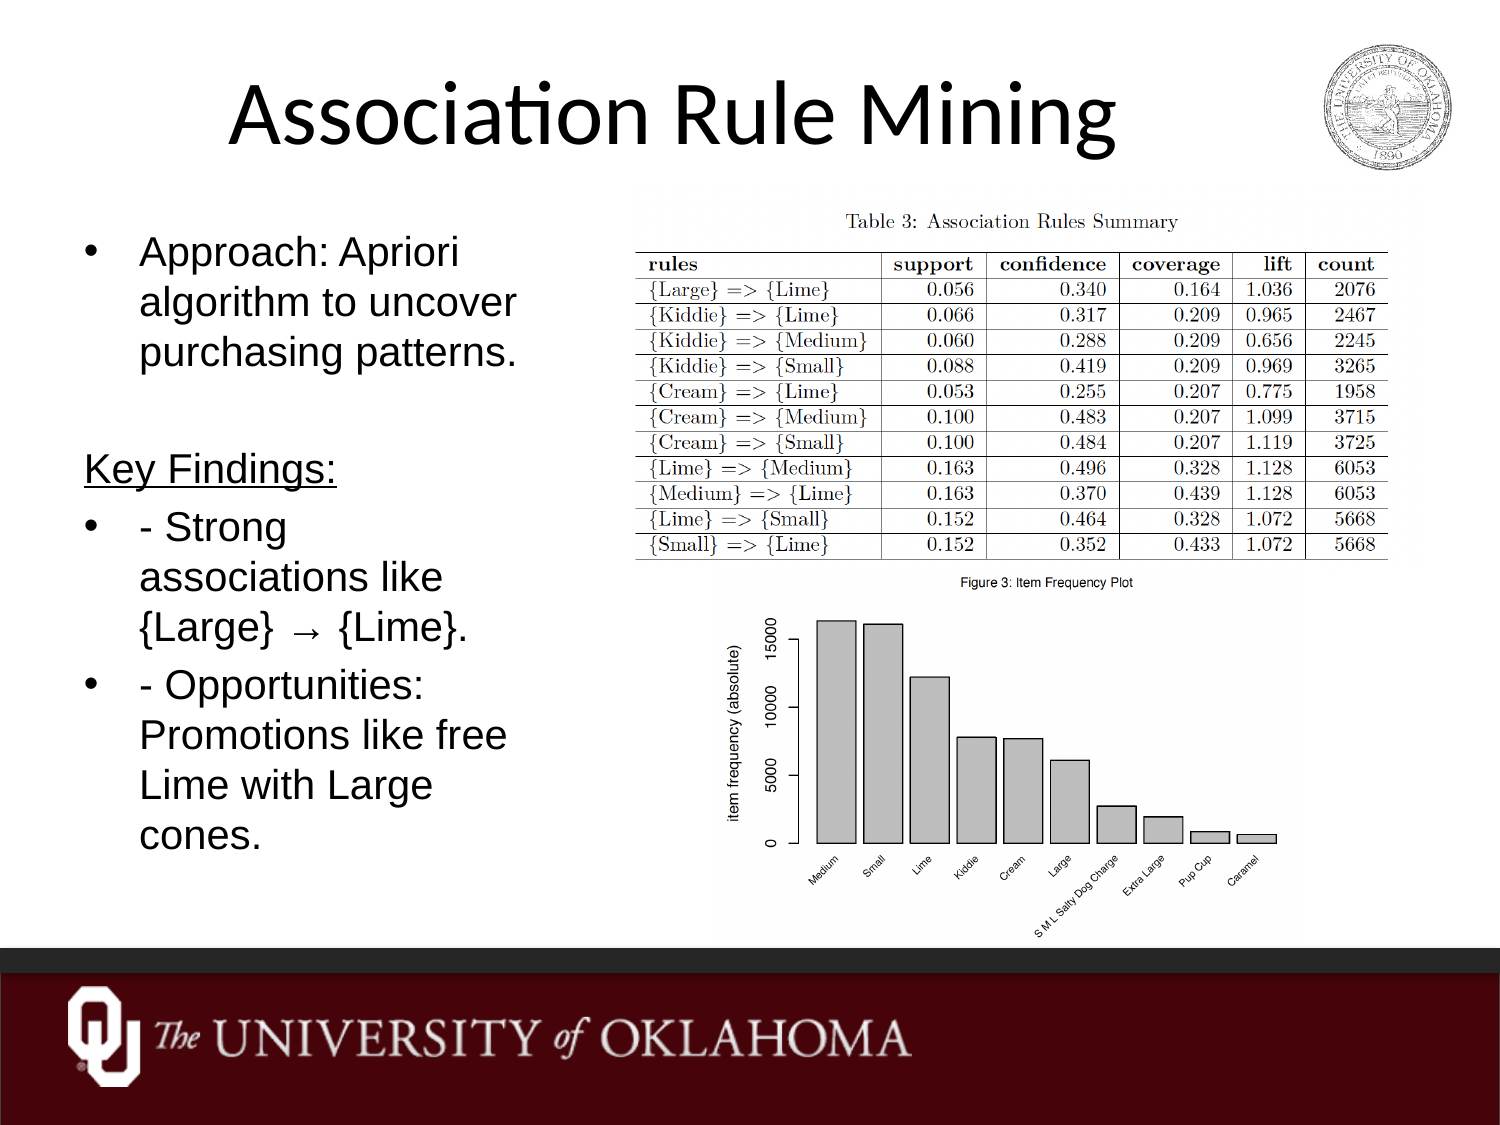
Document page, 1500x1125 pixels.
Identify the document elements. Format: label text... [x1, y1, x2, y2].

picture [626, 181, 1426, 944]
list Approach: Apriori algorithm to uncover purchasing patterns. Key Findings: - Strong associations like {Large} → {Lime}. - Opportunities: Promotions like free Lime with Large cones. [68, 217, 544, 873]
text_box [0, 979, 1500, 1125]
picture [1322, 42, 1452, 172]
picture [68, 985, 912, 1087]
title Association Rule Mining [23, 45, 1318, 172]
